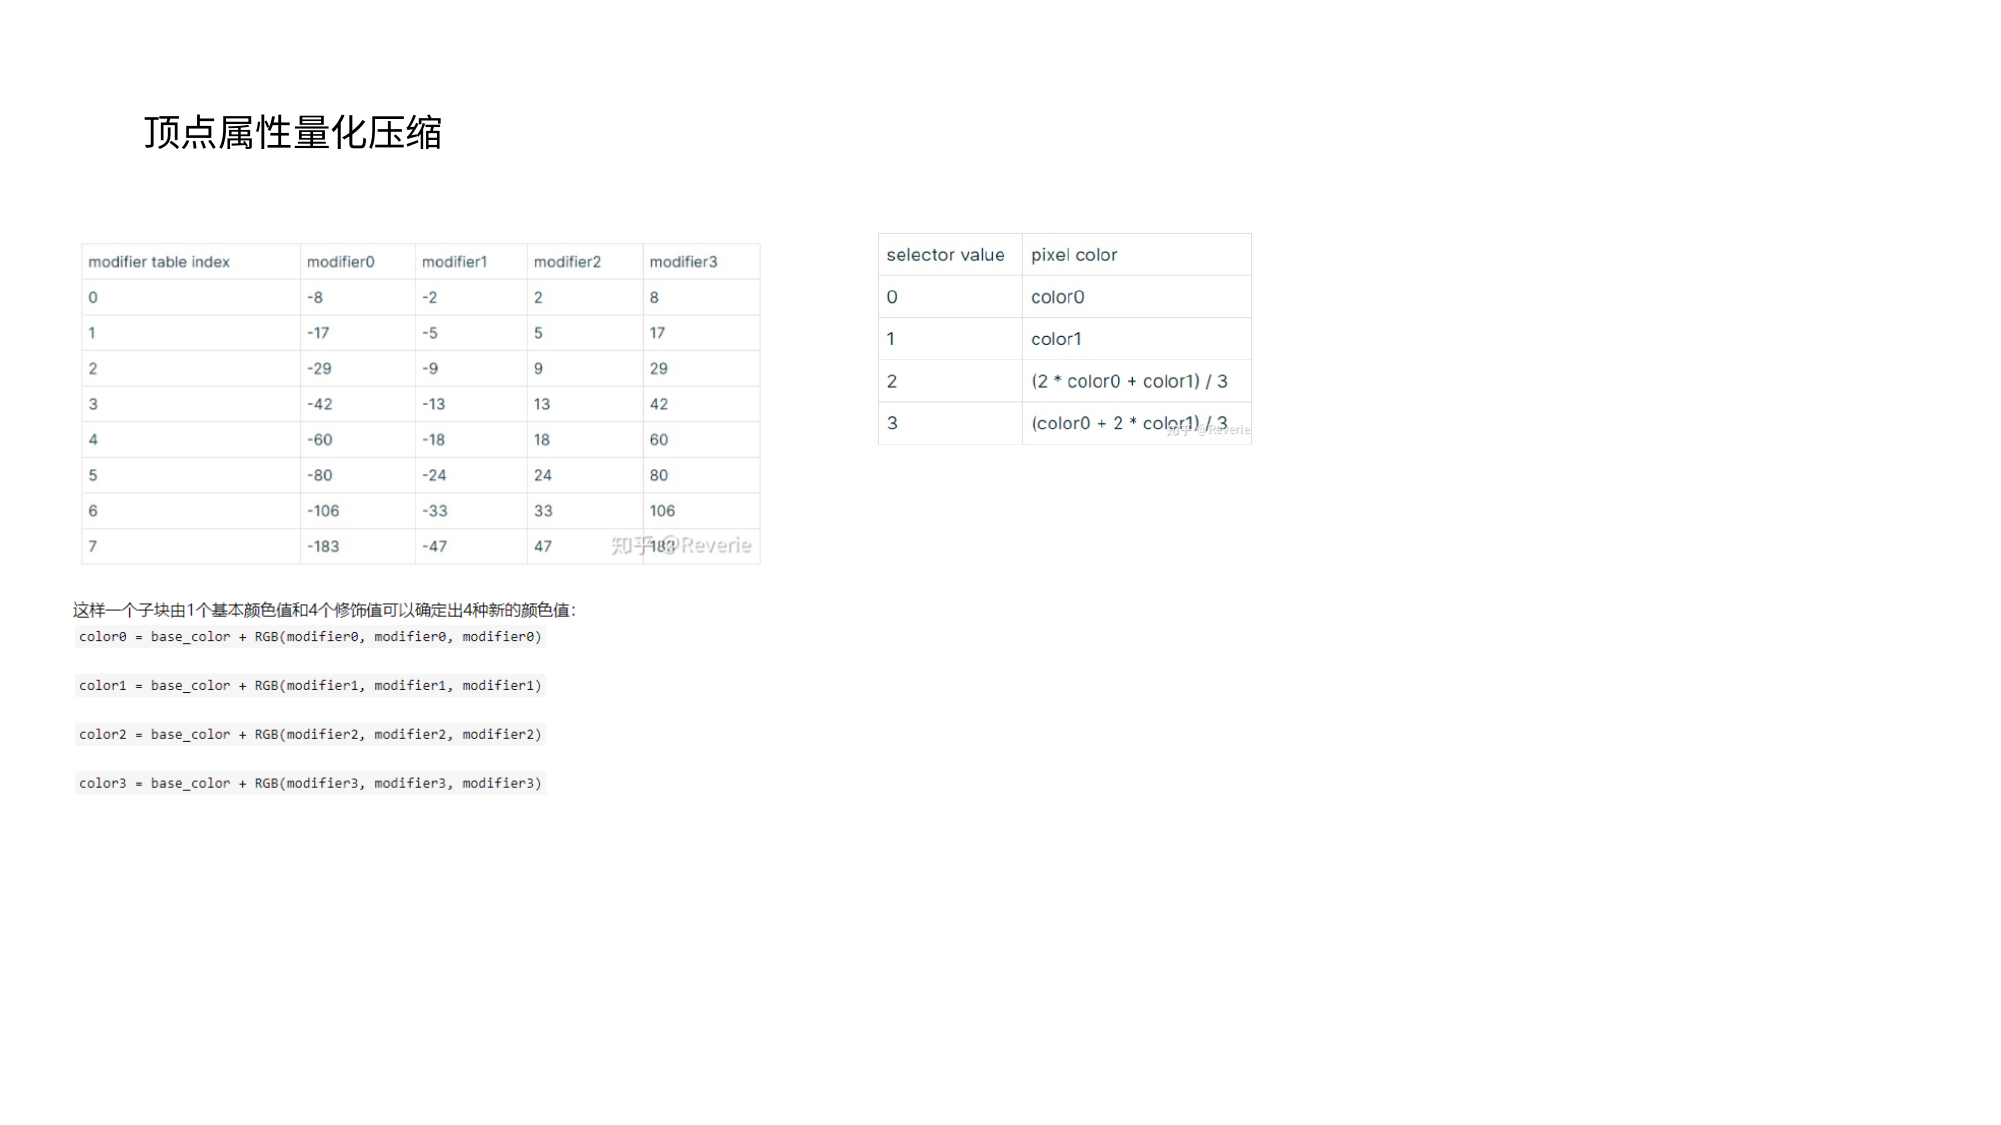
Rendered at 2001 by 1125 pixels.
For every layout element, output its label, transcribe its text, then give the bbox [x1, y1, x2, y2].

picture [854, 223, 1266, 462]
text_box 顶点属性量化压缩 [128, 101, 459, 162]
picture [69, 240, 768, 803]
